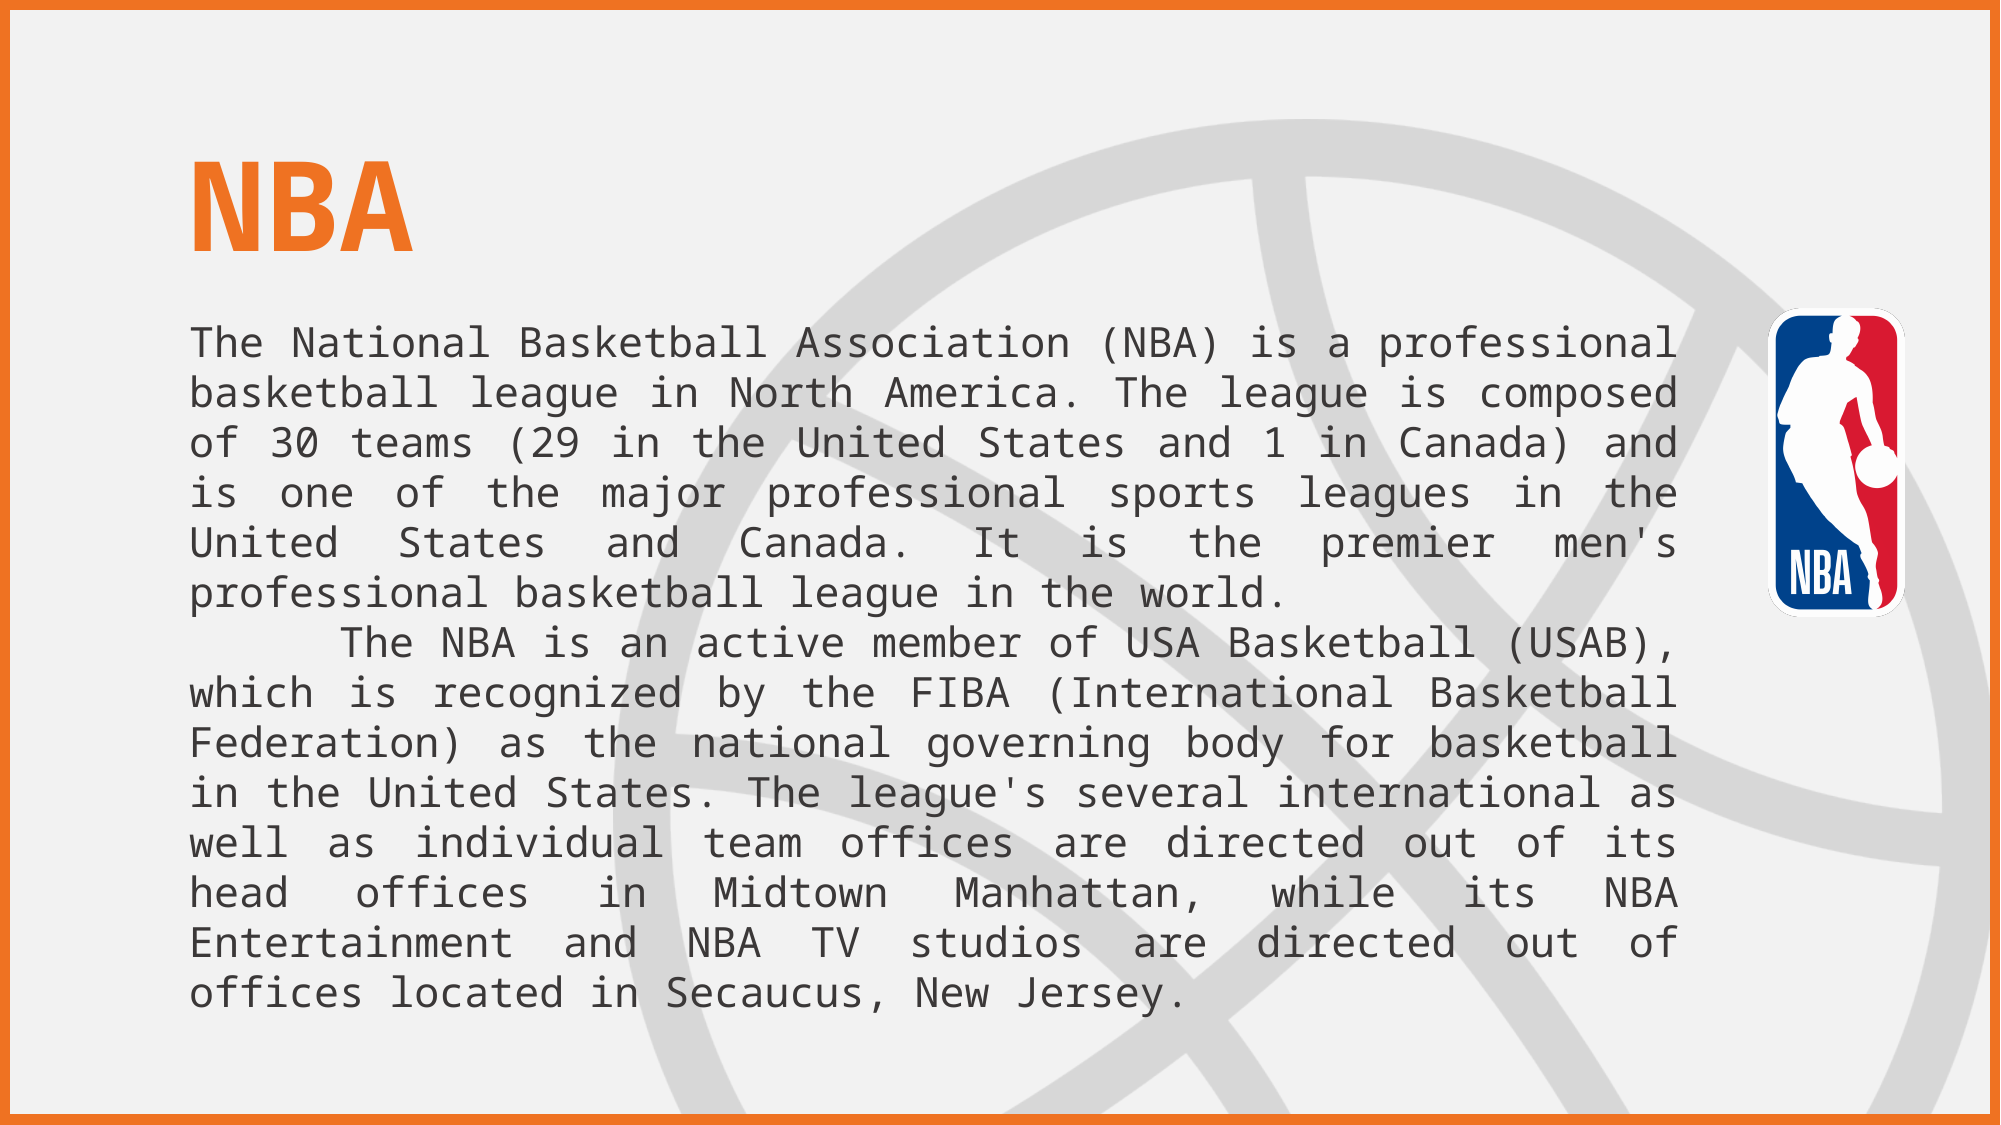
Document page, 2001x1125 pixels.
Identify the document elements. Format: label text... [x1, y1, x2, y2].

text_box The National Basketball Association (NBA) is a professional basketball league in North America. The league is composed of 30 teams (29 in the United States and 1 in Canada) and is one of the major professional sports leagues in the United States and Canada. It is the premier men's professional basketball league in the world. The NBA is an active member of USA Basketball (USAB), which is recognized by the FIBA (International Basketball Federation) as the national governing body for basketball in the United States. The league's several international as well as individual team offices are directed out of its head offices in Midtown Manhattan, while its NBA Entertainment and NBA TV studios are directed out of offices located in Secaucus, New Jersey. [174, 308, 613, 1024]
text_box NBA [174, 119, 490, 285]
text_box [0, 0, 2000, 1125]
picture [613, 119, 2000, 1125]
